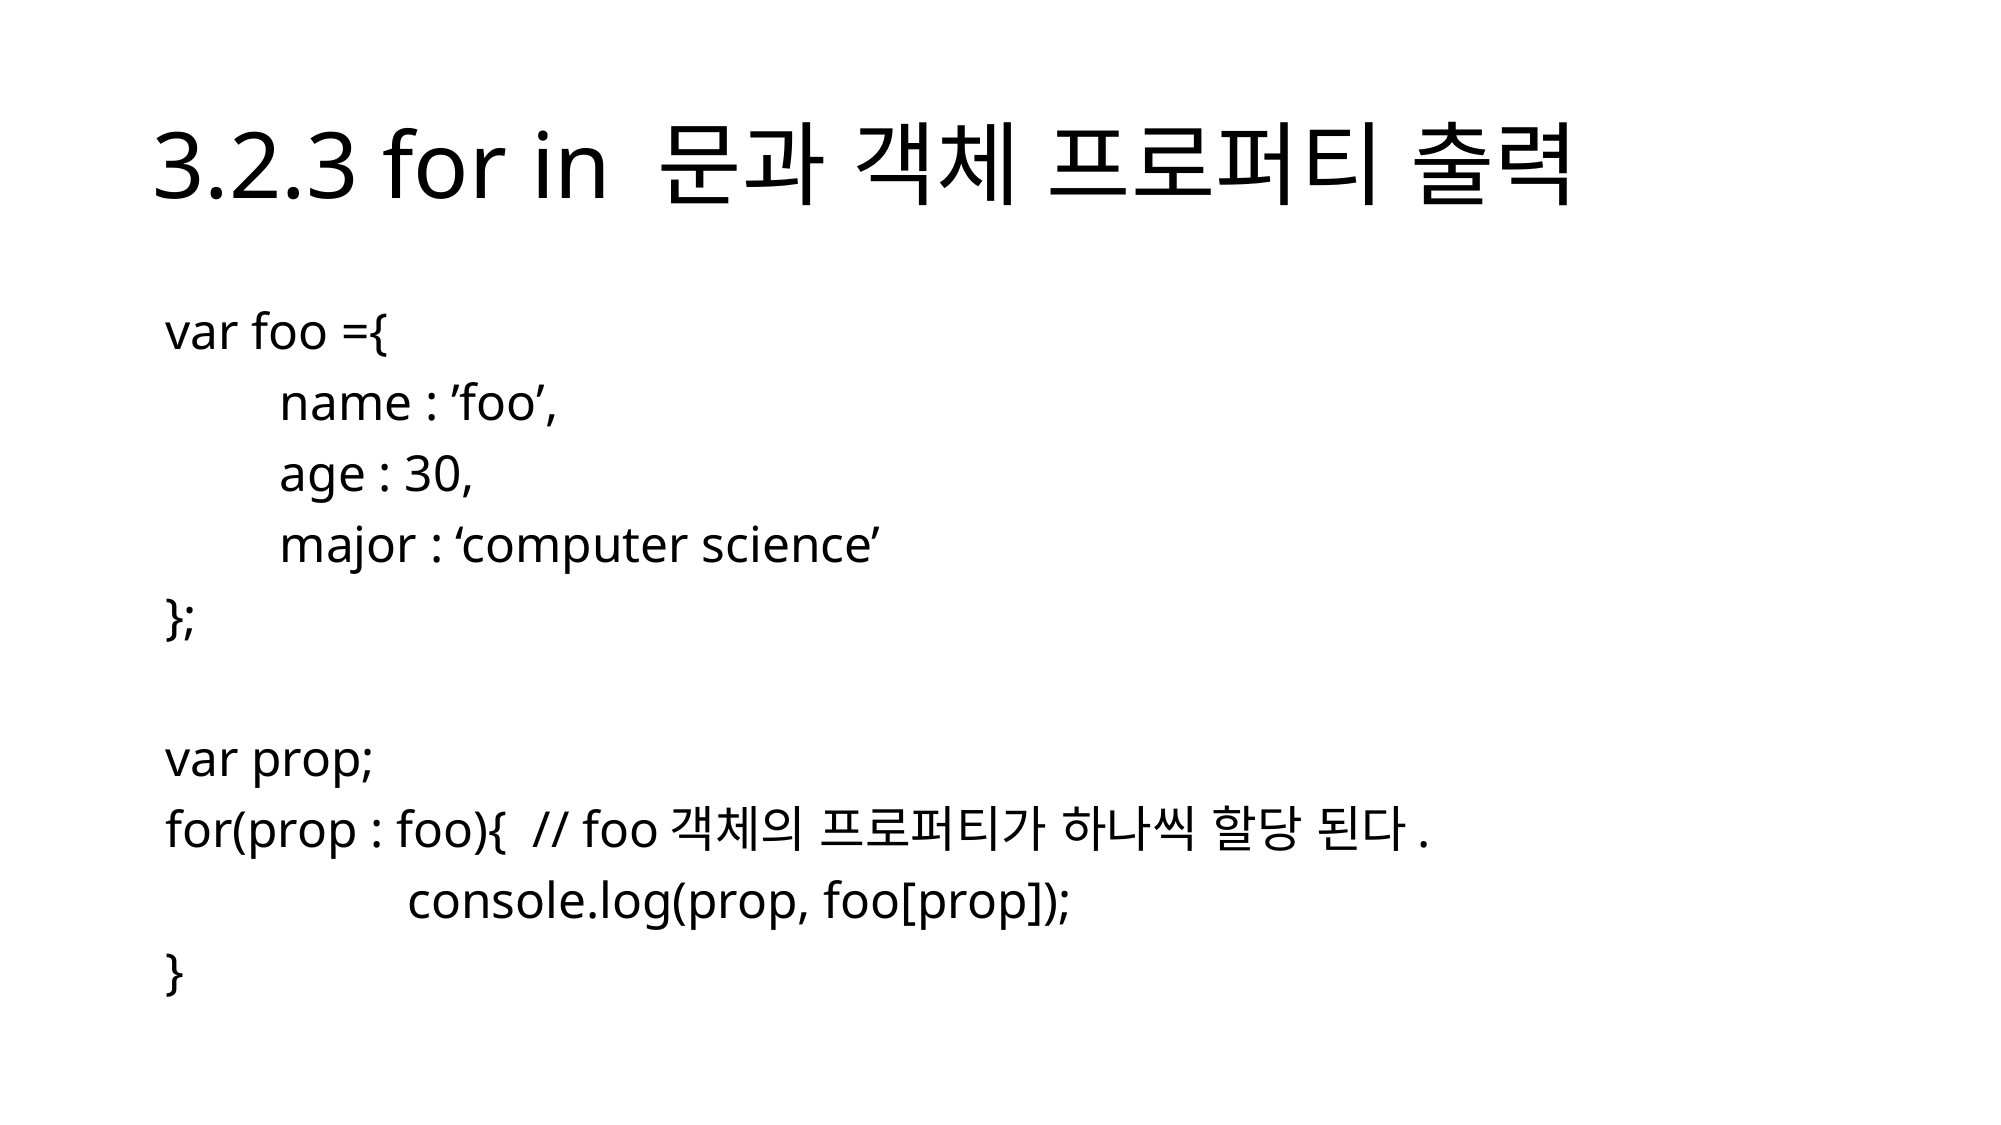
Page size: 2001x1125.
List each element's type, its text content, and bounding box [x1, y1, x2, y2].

list var foo ={ name : ’foo’, age : 30, major : ‘computer science’ }; var prop; for(prop : foo){ // foo객체의 프로퍼티가 하나씩 할당 된다. console.log(prop, foo[prop]); } [137, 299, 1863, 1014]
title 3.2.3 for in 문과 객체 프로퍼티 출력 [137, 59, 1863, 278]
